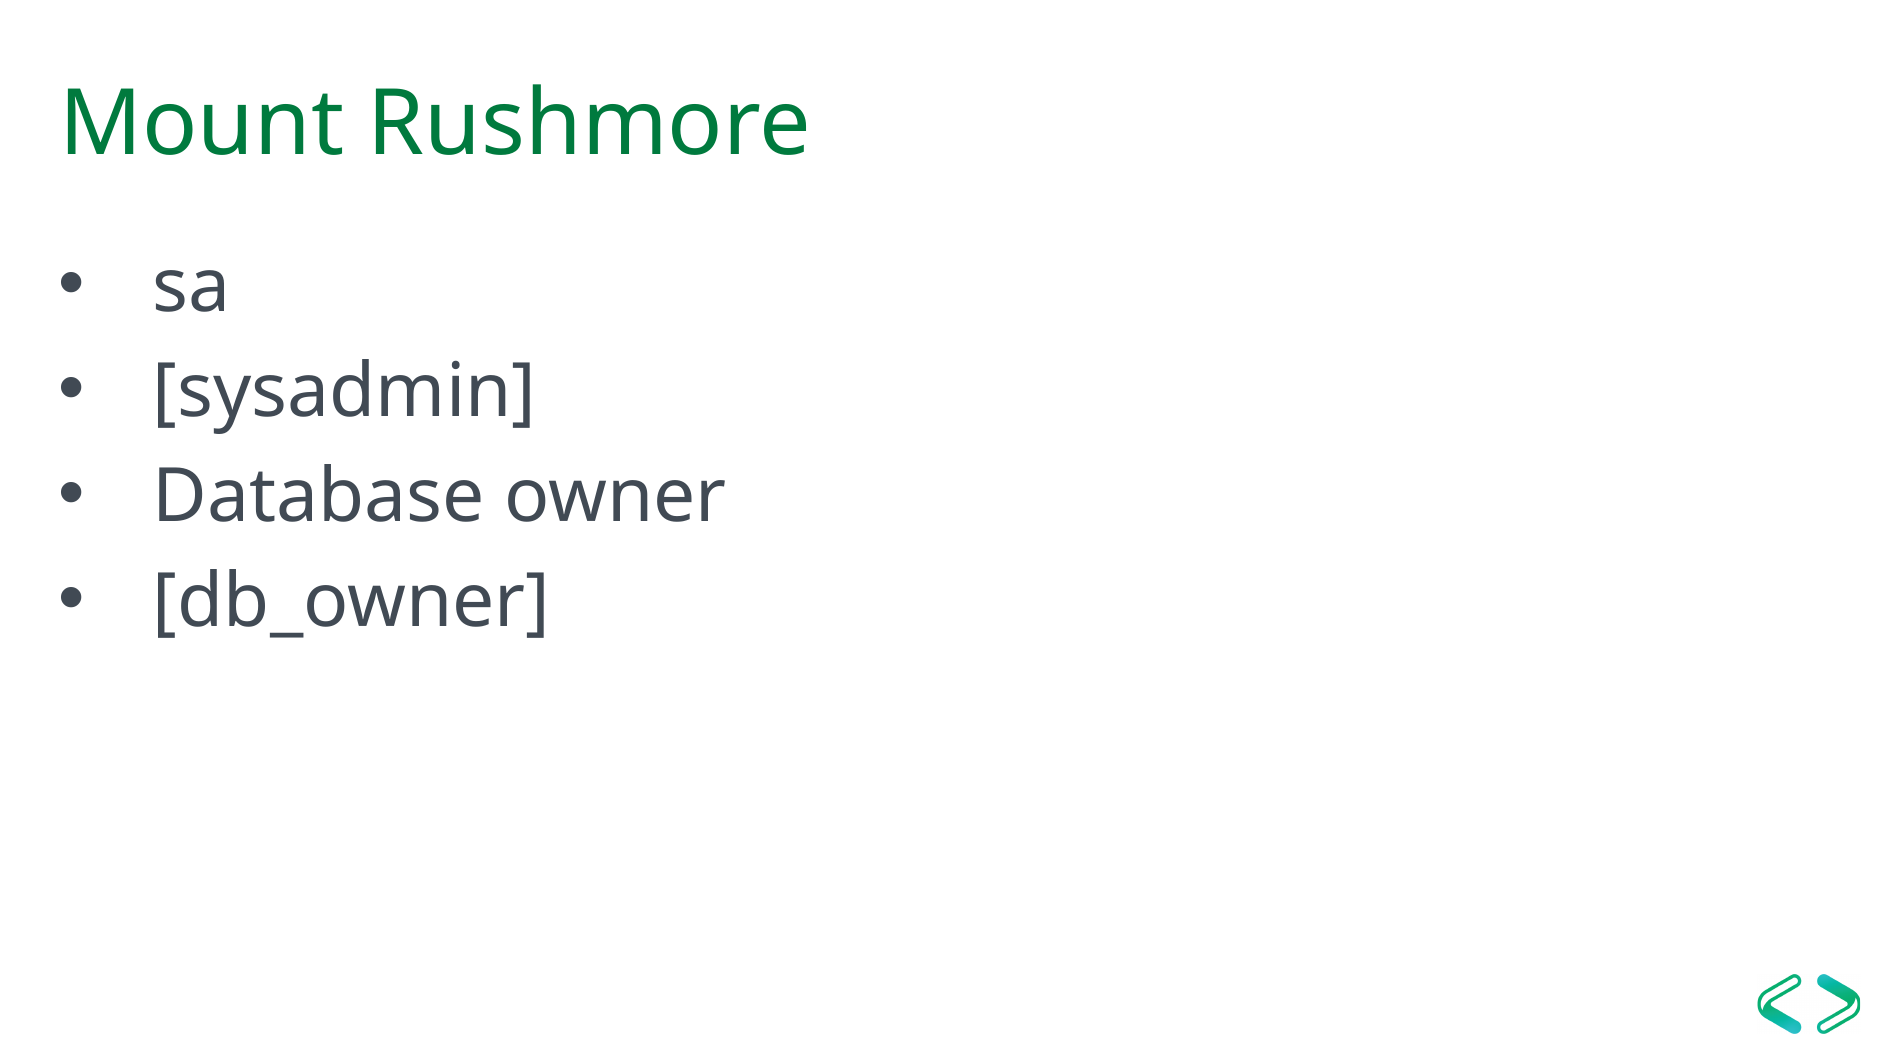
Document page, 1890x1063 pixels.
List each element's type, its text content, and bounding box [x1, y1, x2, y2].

title Mount Rushmore [59, 59, 1831, 178]
list sa [sysadmin] Database owner [db_owner] [59, 236, 1831, 1004]
